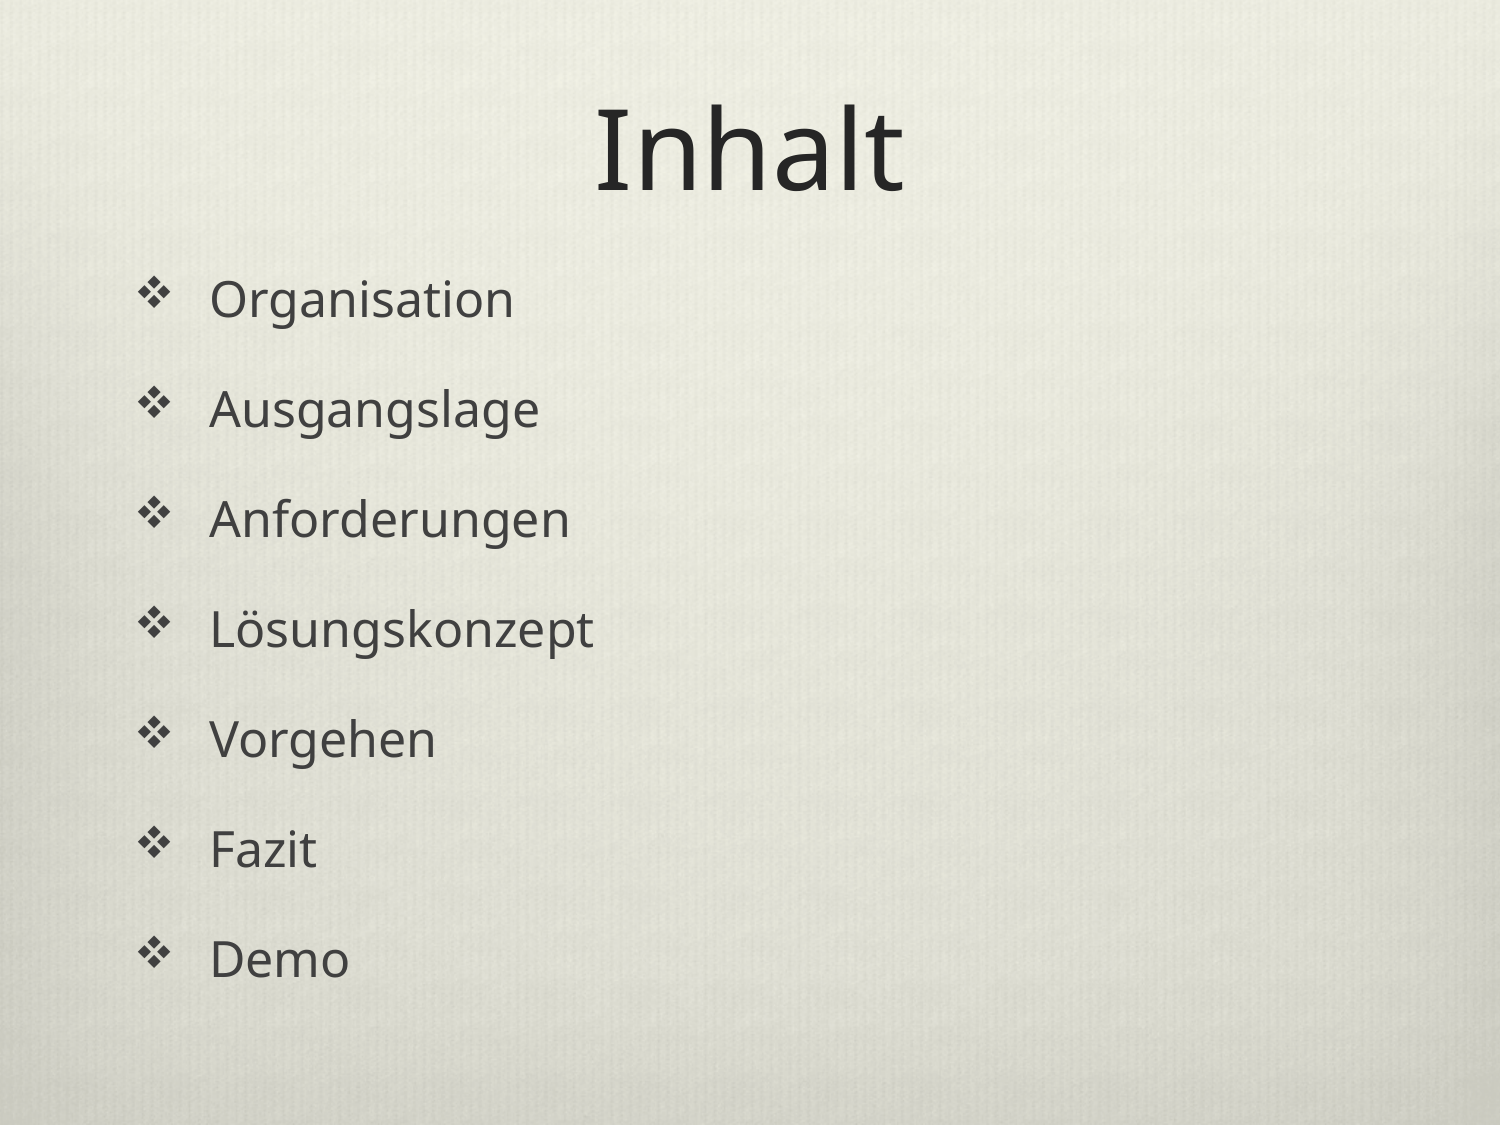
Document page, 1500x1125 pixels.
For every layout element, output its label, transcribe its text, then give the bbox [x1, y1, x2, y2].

list Organisation Ausgangslage Anforderungen Lösungskonzept Vorgehen Fazit Demo [119, 260, 1381, 1011]
title Inhalt [119, 51, 1381, 240]
